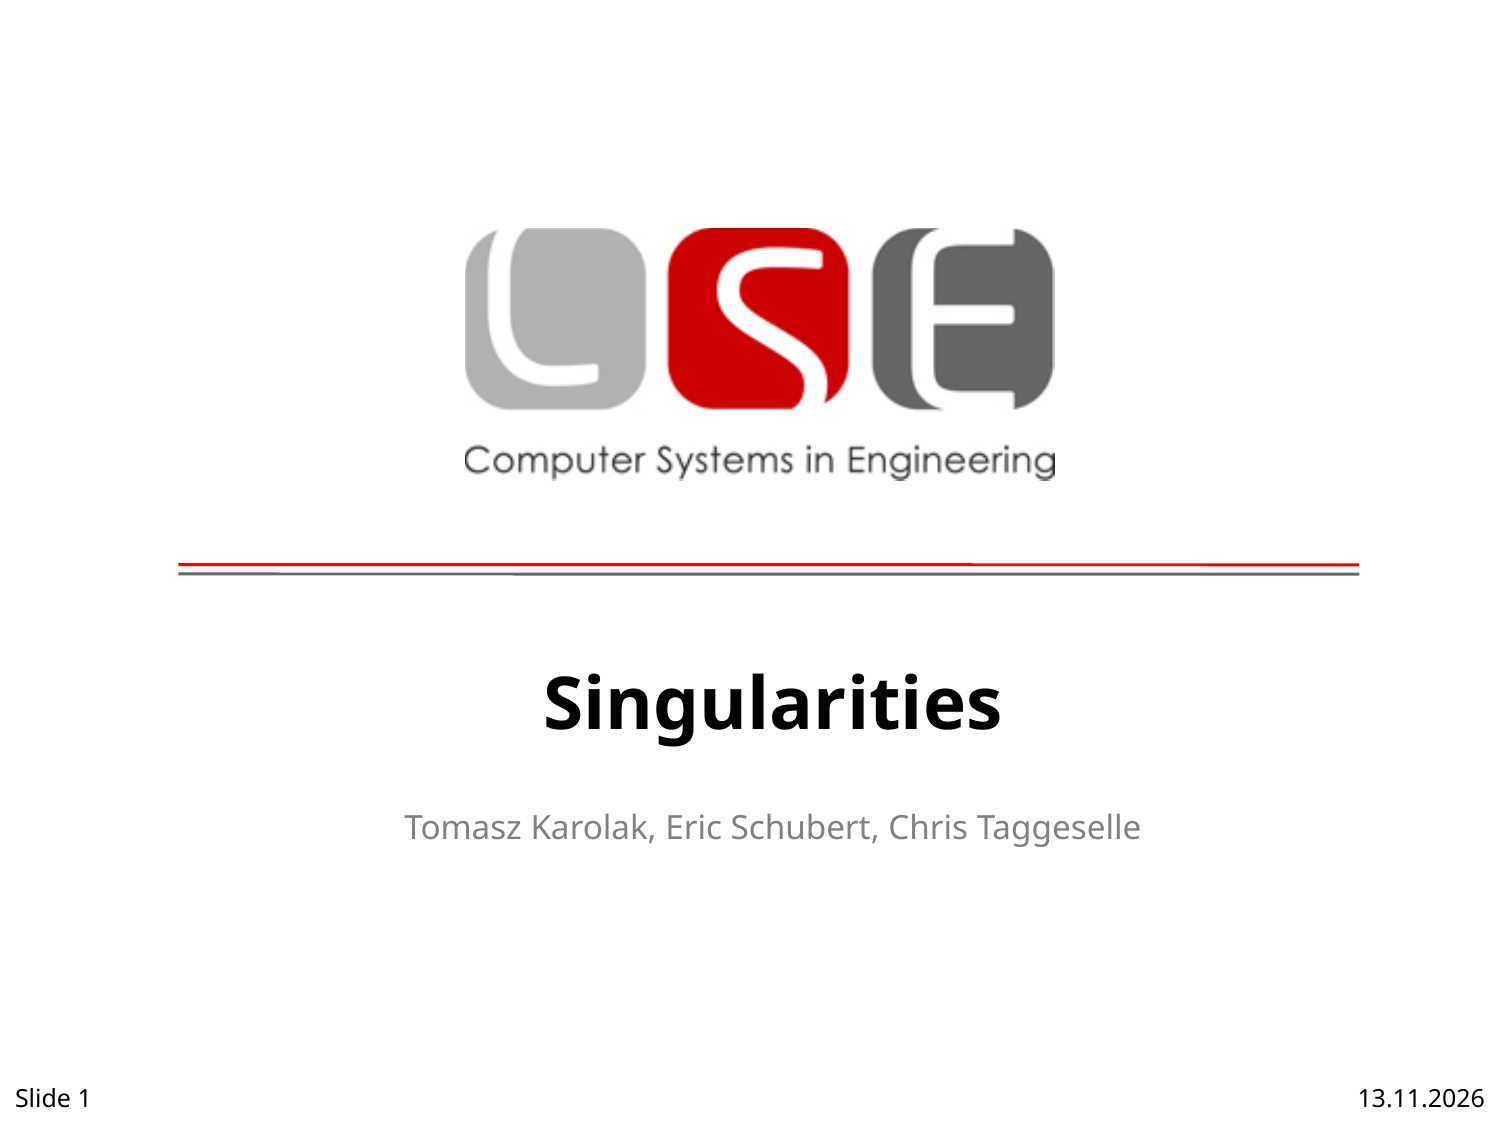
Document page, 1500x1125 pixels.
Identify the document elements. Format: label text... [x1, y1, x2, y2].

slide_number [1133, 1076, 1500, 1124]
picture [465, 228, 1055, 481]
slide_number Slide 1 [0, 1076, 178, 1125]
title Singularities [135, 597, 1411, 804]
subtitle Tomasz Karolak, Eric Schubert, Chris Taggeselle [253, 804, 1294, 952]
